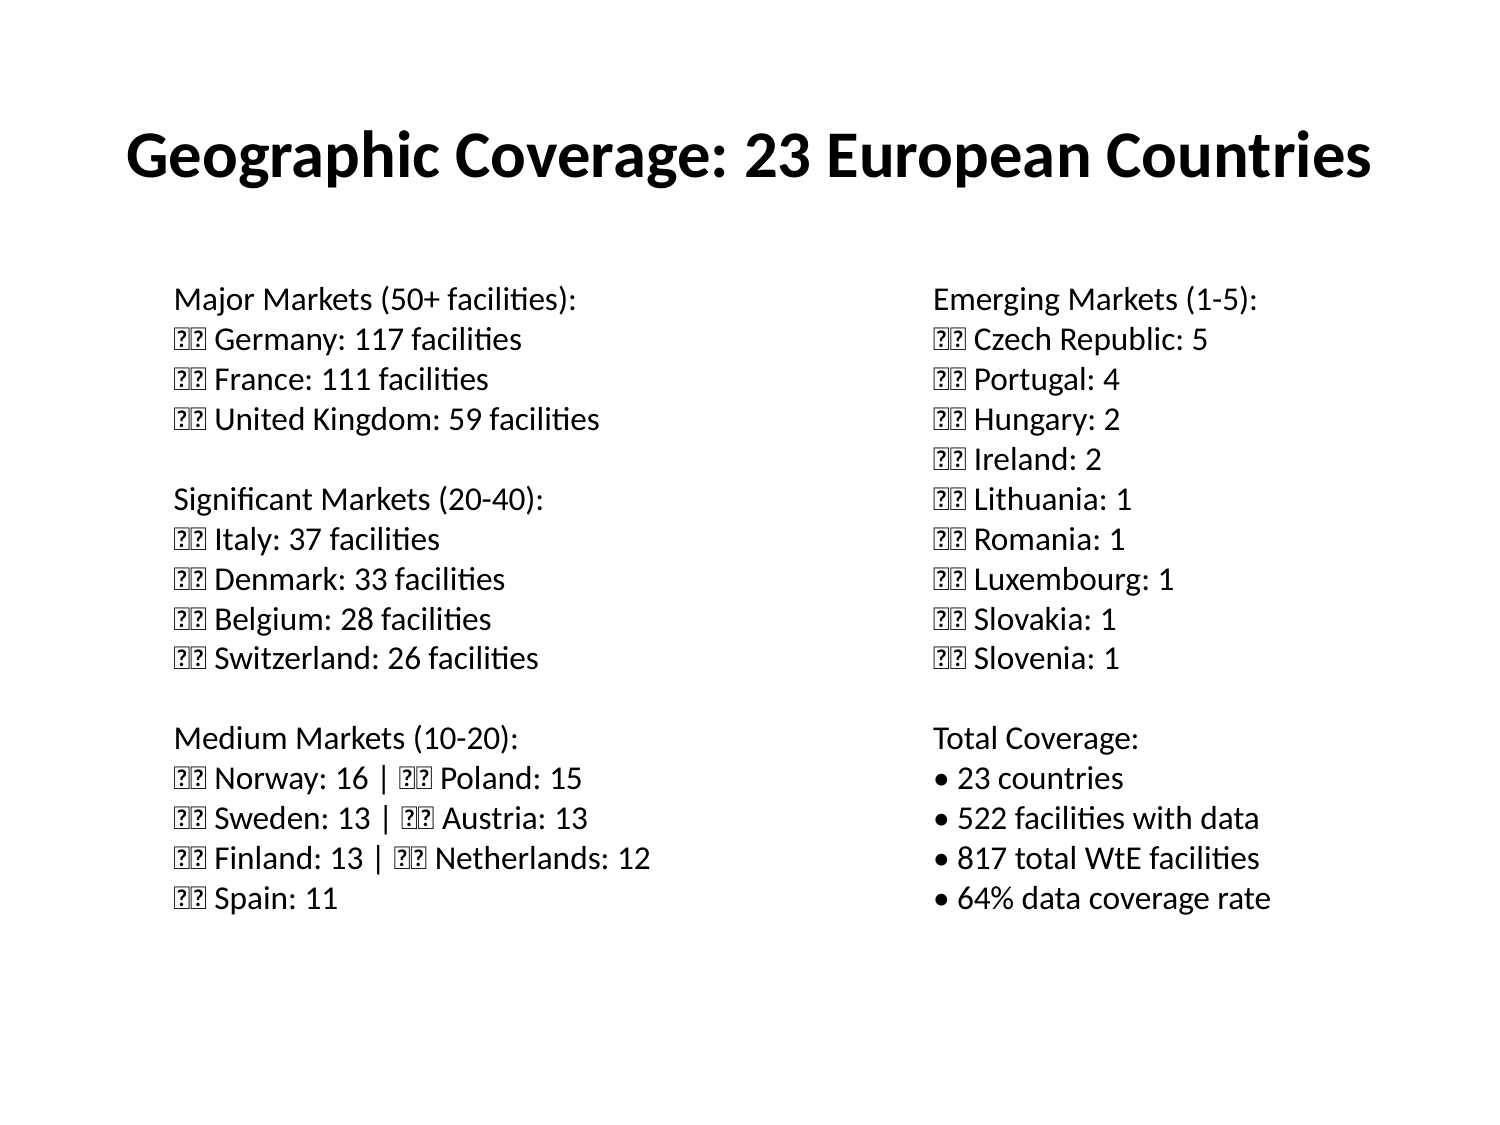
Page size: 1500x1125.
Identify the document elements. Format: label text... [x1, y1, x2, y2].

text_box Geographic Coverage: 23 European Countries [111, 103, 1389, 199]
text_box Major Markets (50+ facilities): 🇩🇪 Germany: 117 facilities 🇫🇷 France: 111 facilities 🇬🇧 United Kingdom: 59 facilities Significant Markets (20-40): 🇮🇹 Italy: 37 facilities 🇩🇰 Denmark: 33 facilities 🇧🇪 Belgium: 28 facilities 🇨🇭 Switzerland: 26 facilities Medium Markets (10-20): 🇳🇴 Norway: 16 | 🇵🇱 Poland: 15 🇸🇪 Sweden: 13 | 🇦🇹 Austria: 13 🇫🇮 Finland: 13 | 🇳🇱 Netherlands: 12 🇪🇸 Spain: 11 [158, 224, 667, 924]
text_box Emerging Markets (1-5): 🇨🇿 Czech Republic: 5 🇵🇹 Portugal: 4 🇭🇺 Hungary: 2 🇮🇪 Ireland: 2 🇱🇹 Lithuania: 1 🇷🇴 Romania: 1 🇱🇺 Luxembourg: 1 🇸🇰 Slovakia: 1 🇸🇮 Slovenia: 1 Total Coverage: • 23 countries • 522 facilities with data • 817 total WtE facilities • 64% data coverage rate [918, 224, 1287, 924]
